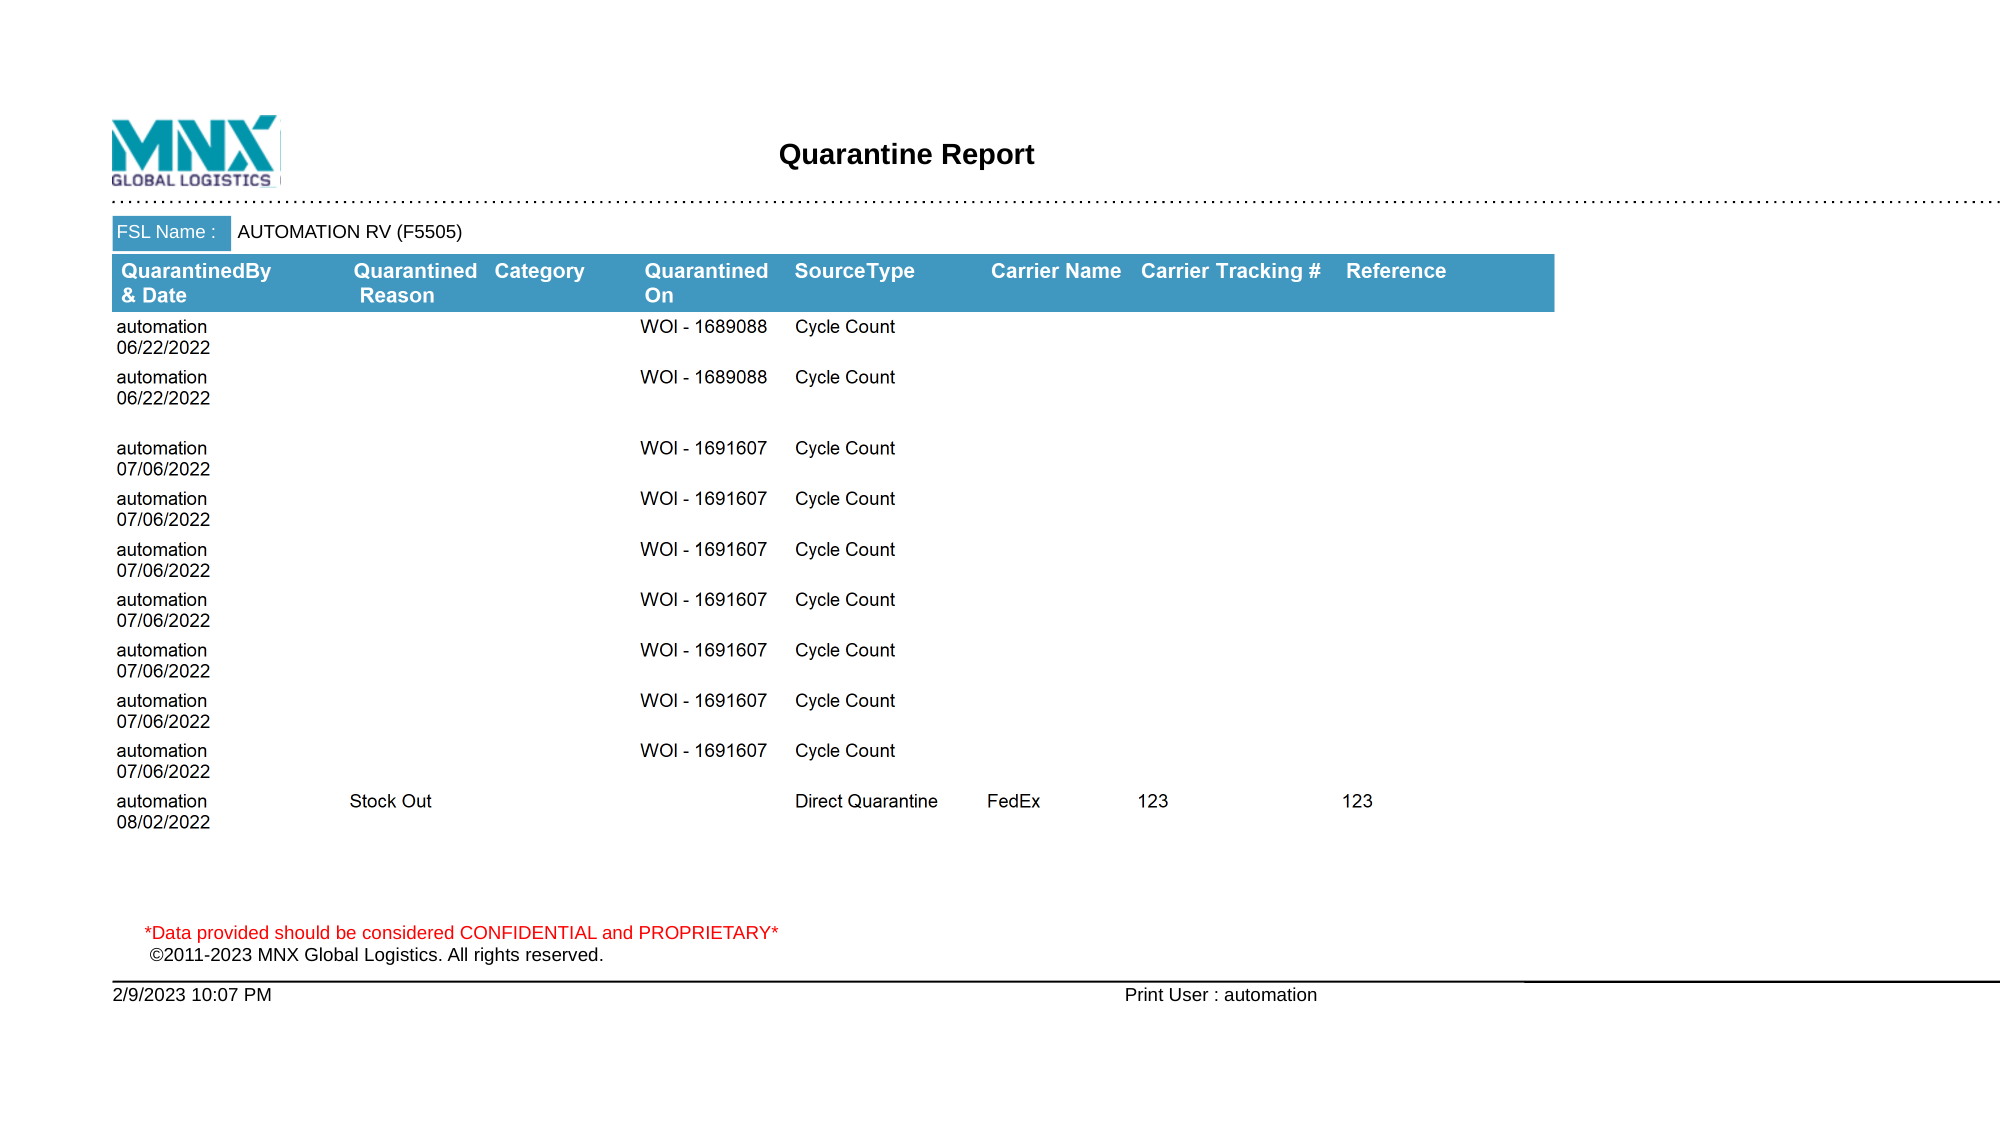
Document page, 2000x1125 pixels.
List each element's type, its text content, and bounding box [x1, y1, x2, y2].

text_box Print User : automation [1055, 983, 1387, 1013]
text_box Quarantine Report [562, 131, 1252, 173]
picture [112, 115, 323, 188]
text_box FSL Name : [112, 215, 232, 252]
text_box *Data provided should be considered CONFIDENTIAL and PROPRIETARY* [144, 920, 1158, 942]
text_box AUTOMATION RV (F5505) [233, 215, 669, 252]
picture [112, 254, 1555, 837]
text_box 2/9/2023 10:07 PM [112, 983, 343, 1013]
text_box ©2011-2023 MNX Global Logistics. All rights reserved. [144, 942, 1158, 964]
